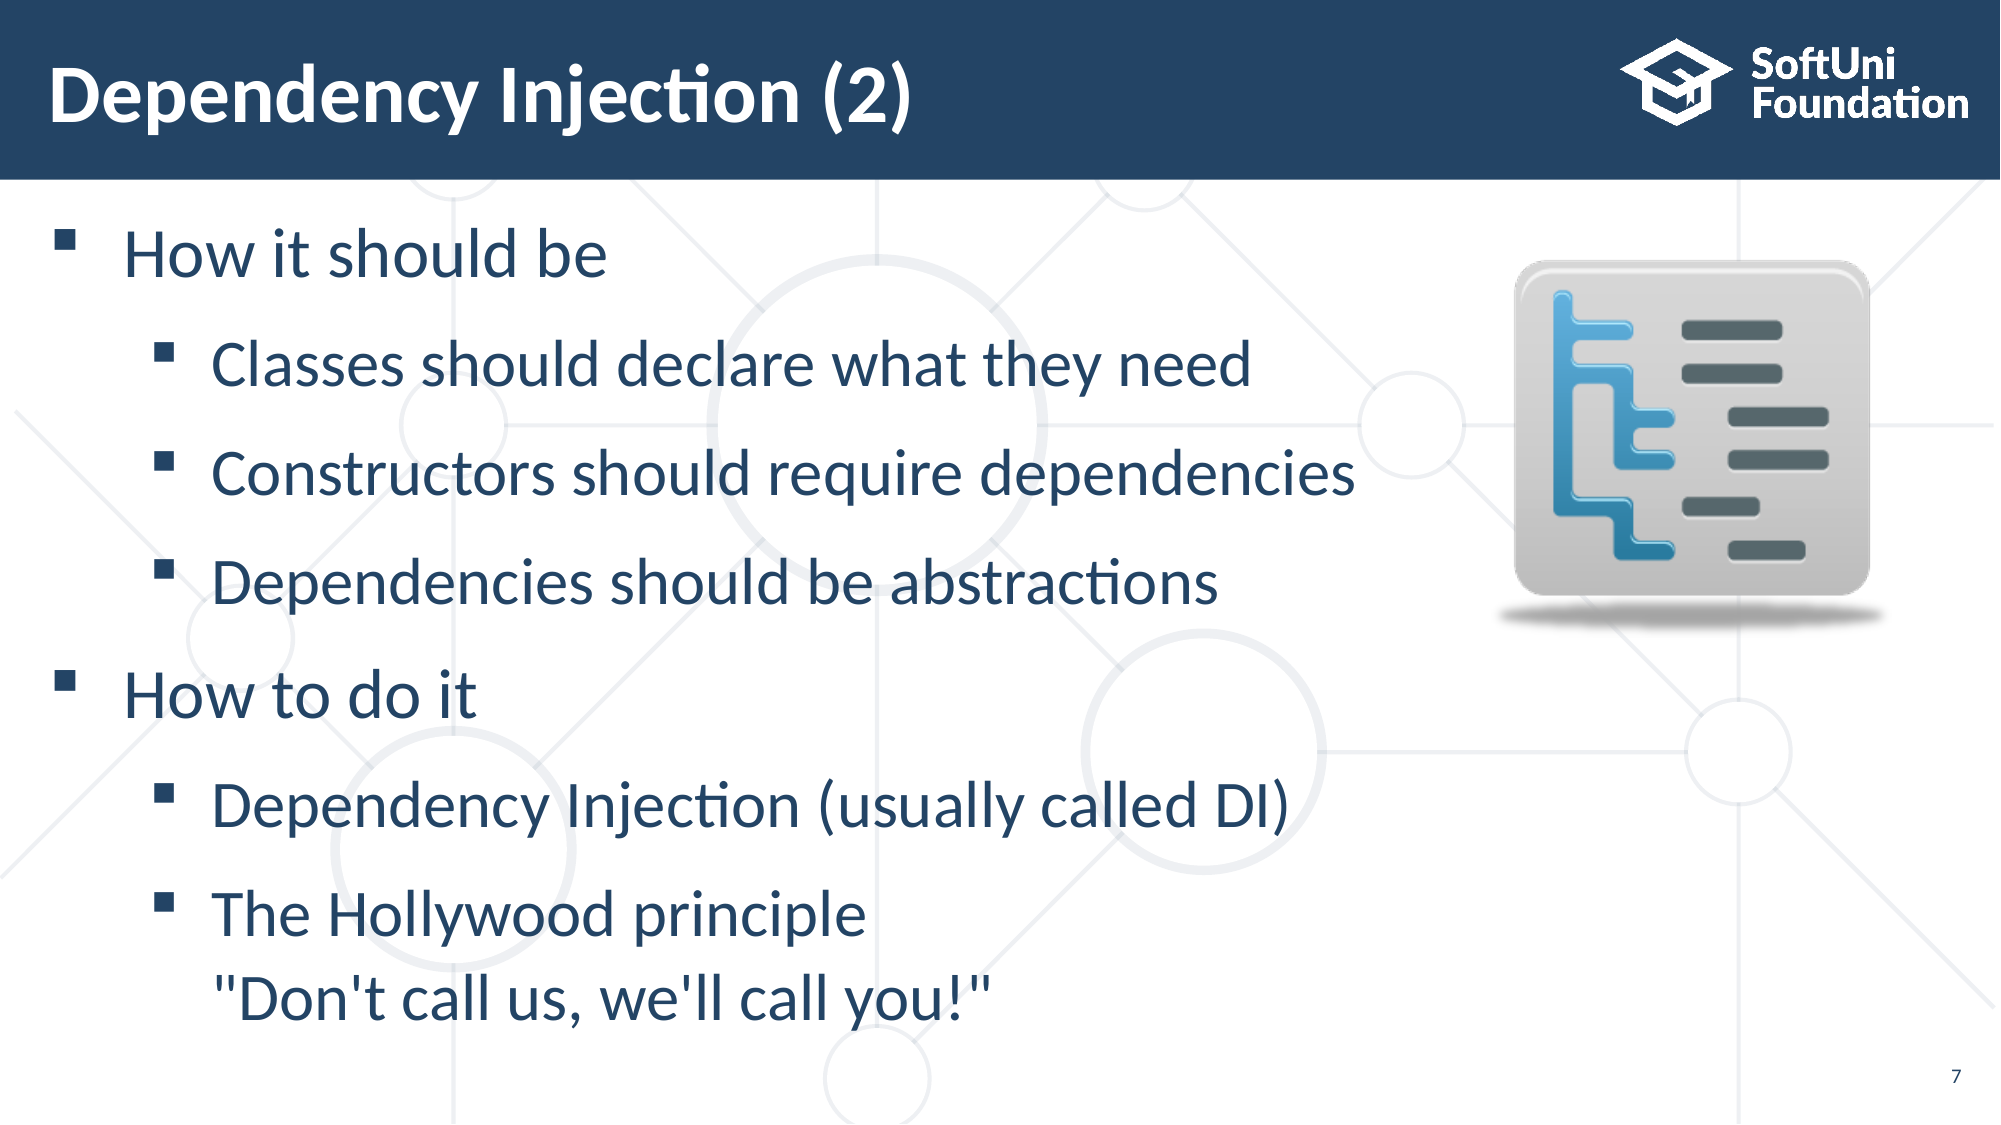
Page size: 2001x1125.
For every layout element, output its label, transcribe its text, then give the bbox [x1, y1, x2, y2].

slide_number 7 [1897, 1049, 1968, 1100]
list How it should be Classes should declare what they need Constructors should require dependencies Dependencies should be abstractions How to do it Dependency Injection (usually called DI) The Hollywood principle "Don't call us, we'll call you!" [31, 196, 1970, 1050]
picture [1491, 237, 1892, 638]
title Dependency Injection (2) [31, 16, 1591, 162]
picture [1619, 38, 1968, 126]
